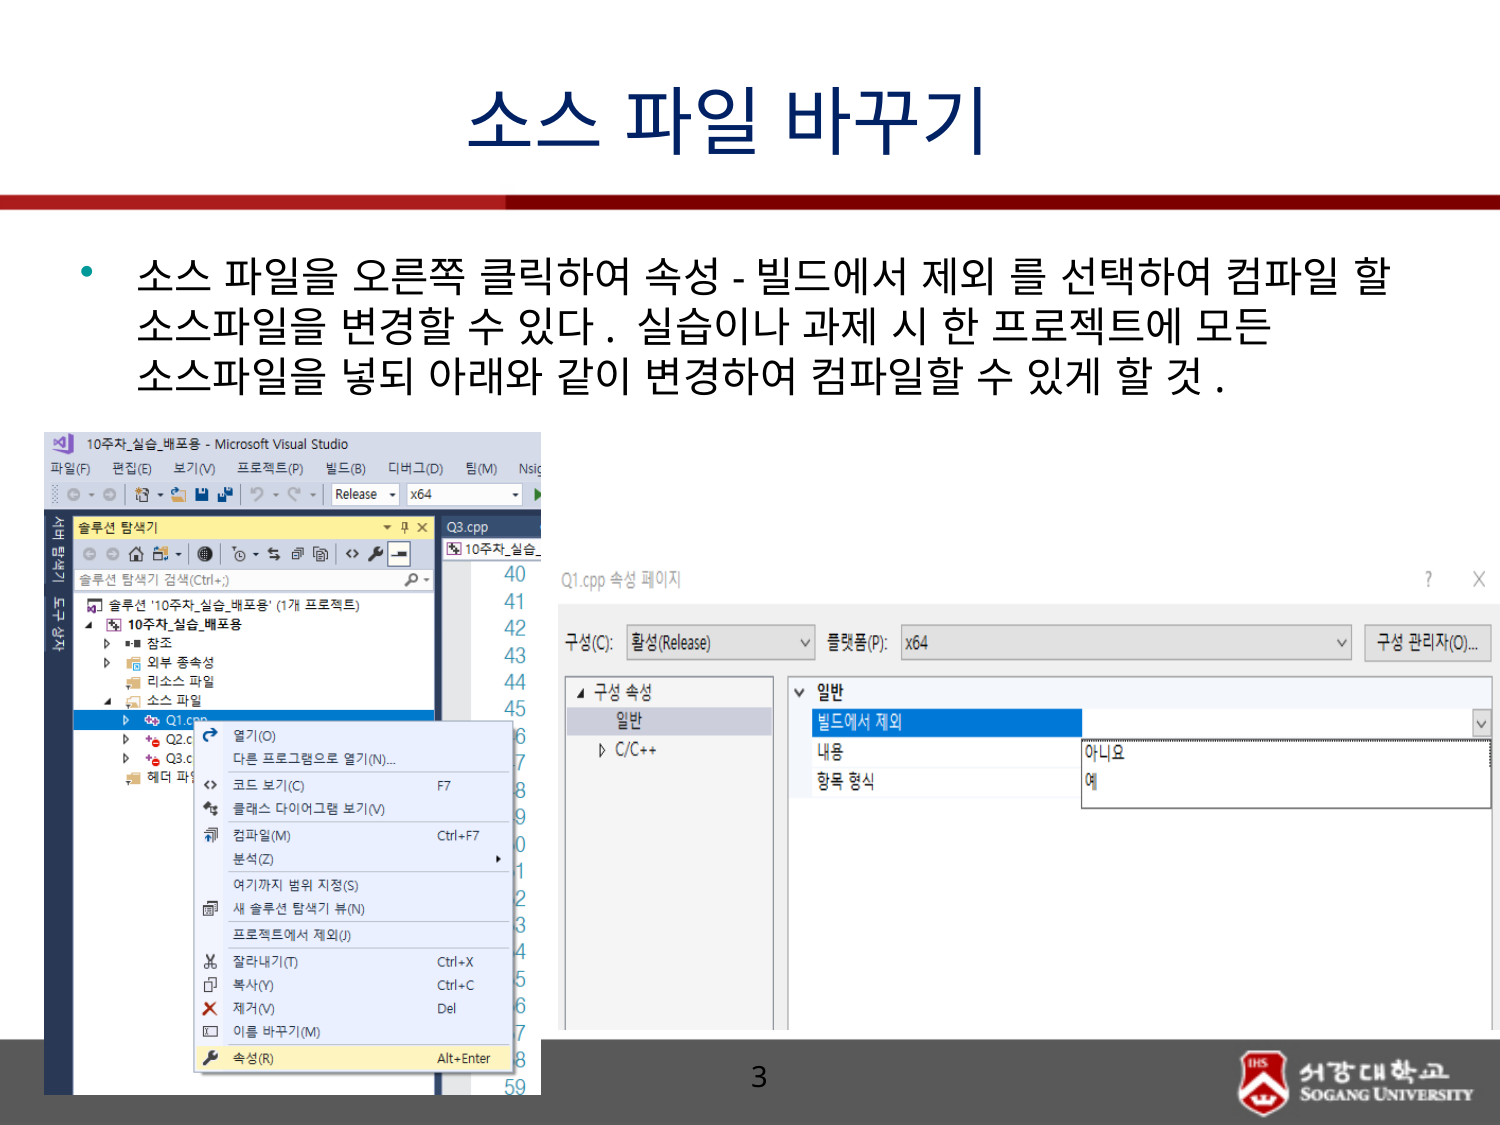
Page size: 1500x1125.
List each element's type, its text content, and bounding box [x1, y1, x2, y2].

slide_number 3 [584, 1051, 935, 1125]
title 소스 파일 바꾸기 [53, 42, 1404, 197]
list 소스 파일을 오른쪽 클릭하여 속성-빌드에서 제외 를 선택하여 컴파일 할 소스파일을 변경할 수 있다. 실습이나 과제 시 한 프로젝트에 모든 소스파일을 넣되 아래와 같이 변경하여 컴파일할 수 있게 할 것. [64, 243, 1436, 1047]
picture [0, 125, 1500, 1125]
